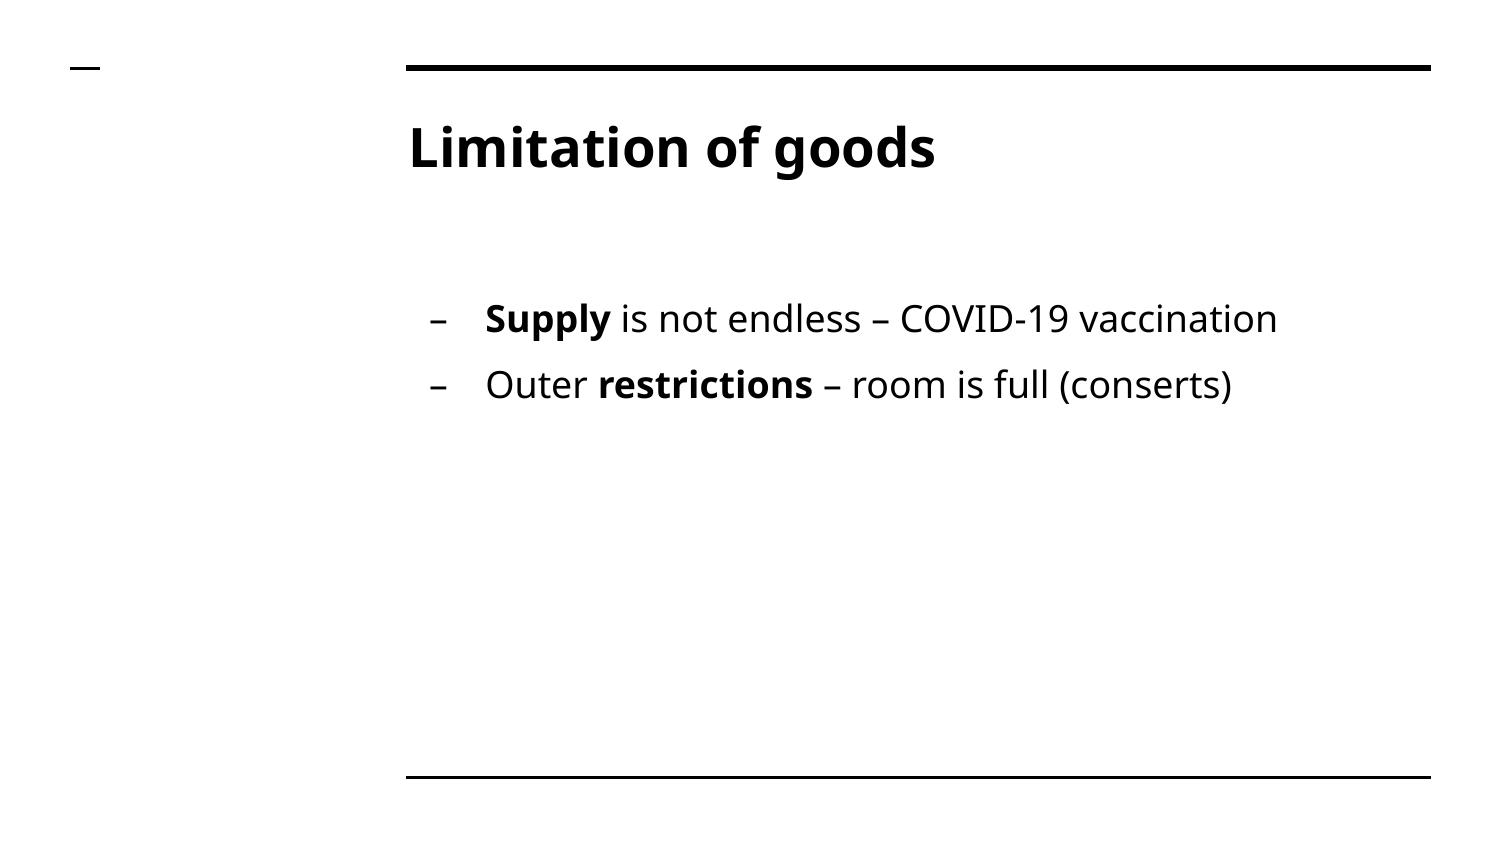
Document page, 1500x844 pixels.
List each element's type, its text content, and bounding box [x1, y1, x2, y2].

title Limitation of goods [393, 94, 1431, 199]
list Supply is not endless – COVID-19 vaccination Outer restrictions – room is full (conserts) [395, 261, 1433, 755]
